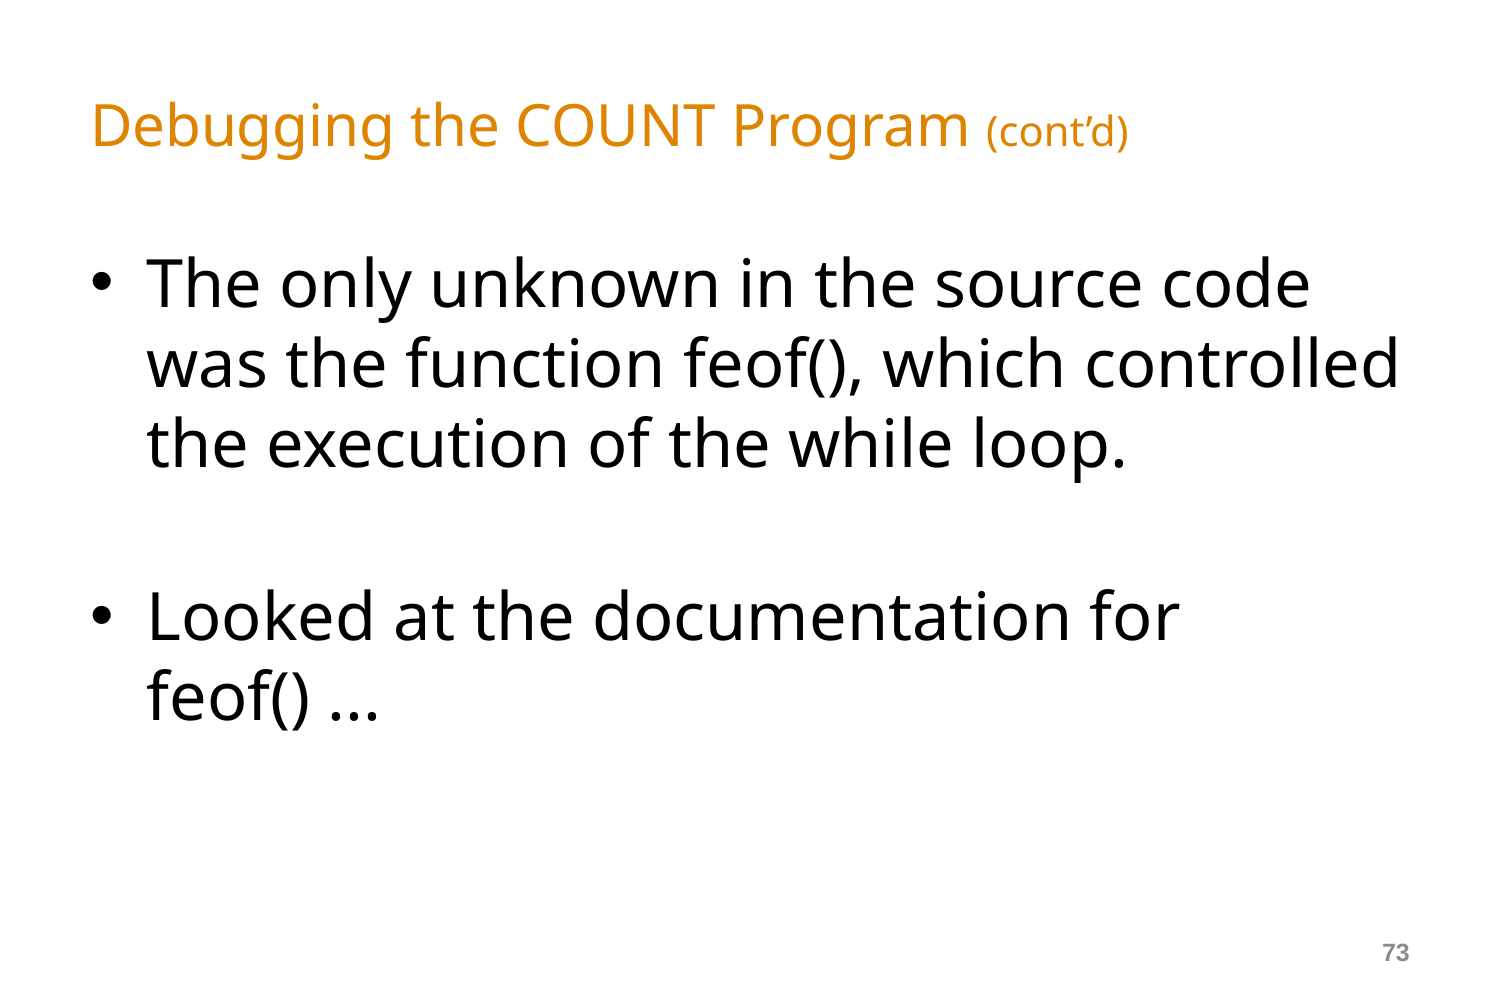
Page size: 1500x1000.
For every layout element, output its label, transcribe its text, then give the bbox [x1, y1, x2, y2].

title Debugging the COUNT Program (cont’d) [75, 40, 1425, 207]
slide_number 73 [1074, 926, 1425, 981]
list The only unknown in the source code was the function feof(), which controlled the execution of the while loop. Looked at the documentation for feof() ... [75, 233, 1425, 894]
